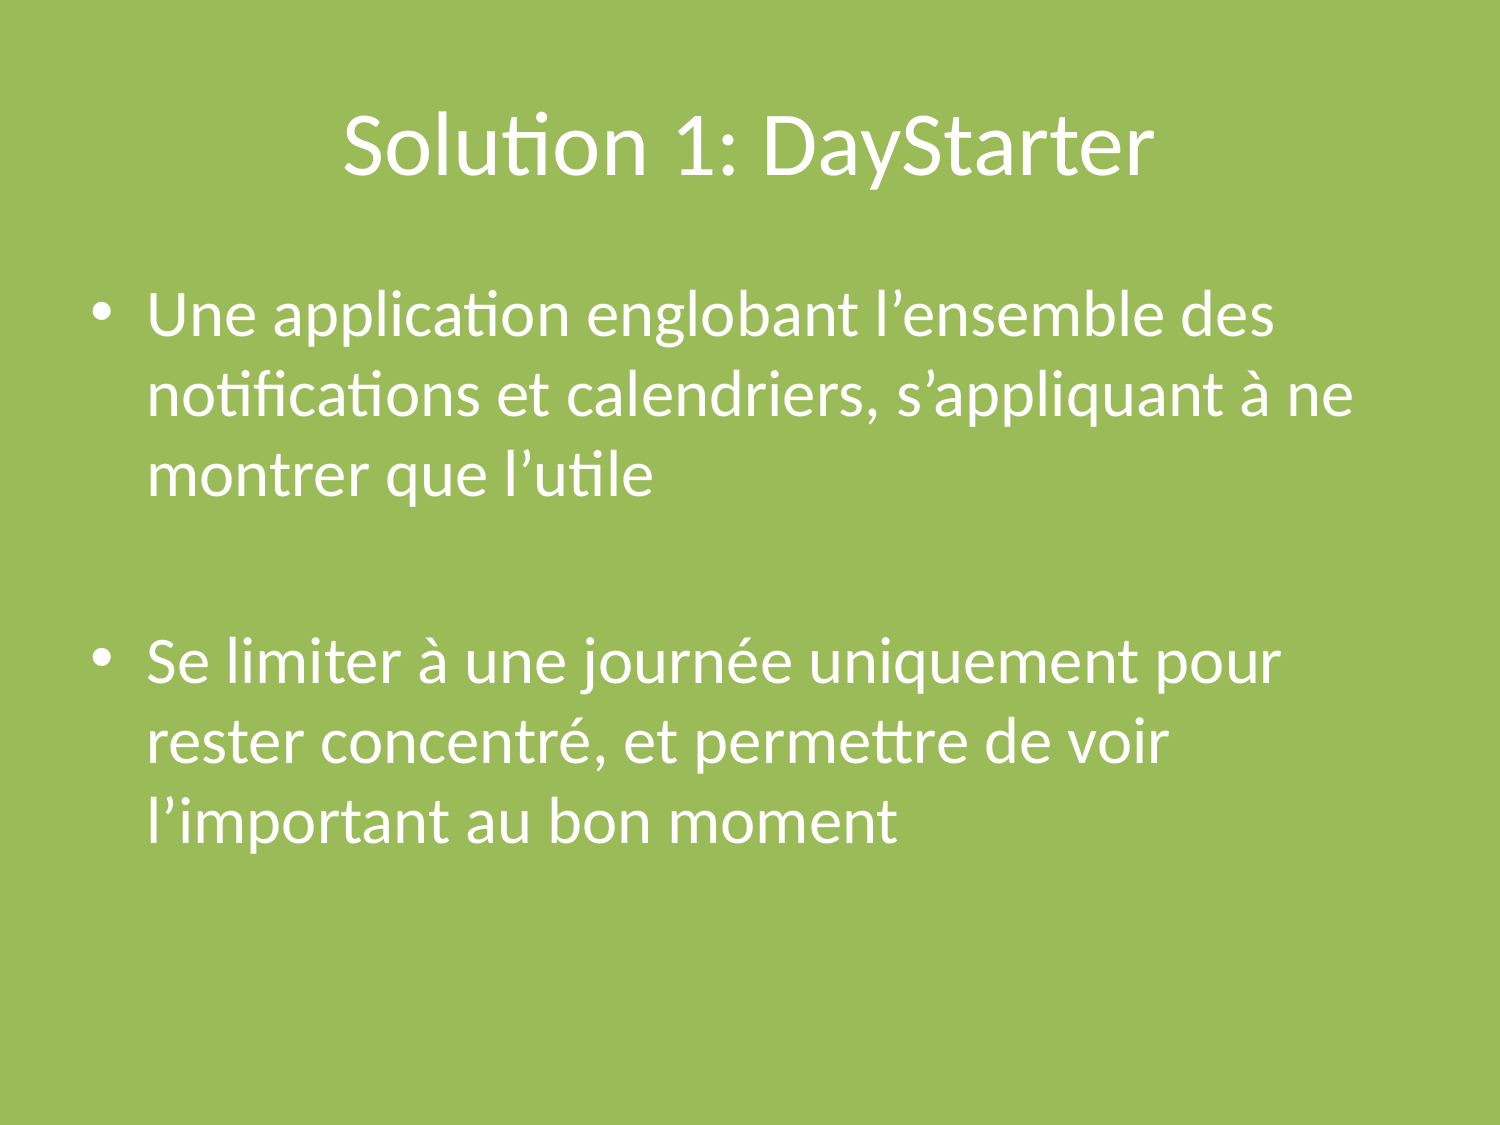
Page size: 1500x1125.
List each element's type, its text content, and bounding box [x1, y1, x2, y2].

title Solution 1: DayStarter [75, 45, 1425, 233]
list Une application englobant l’ensemble des notifications et calendriers, s’appliquant à ne montrer que l’utile Se limiter à une journée uniquement pour rester concentré, et permettre de voir l’important au bon moment [75, 262, 1425, 1005]
